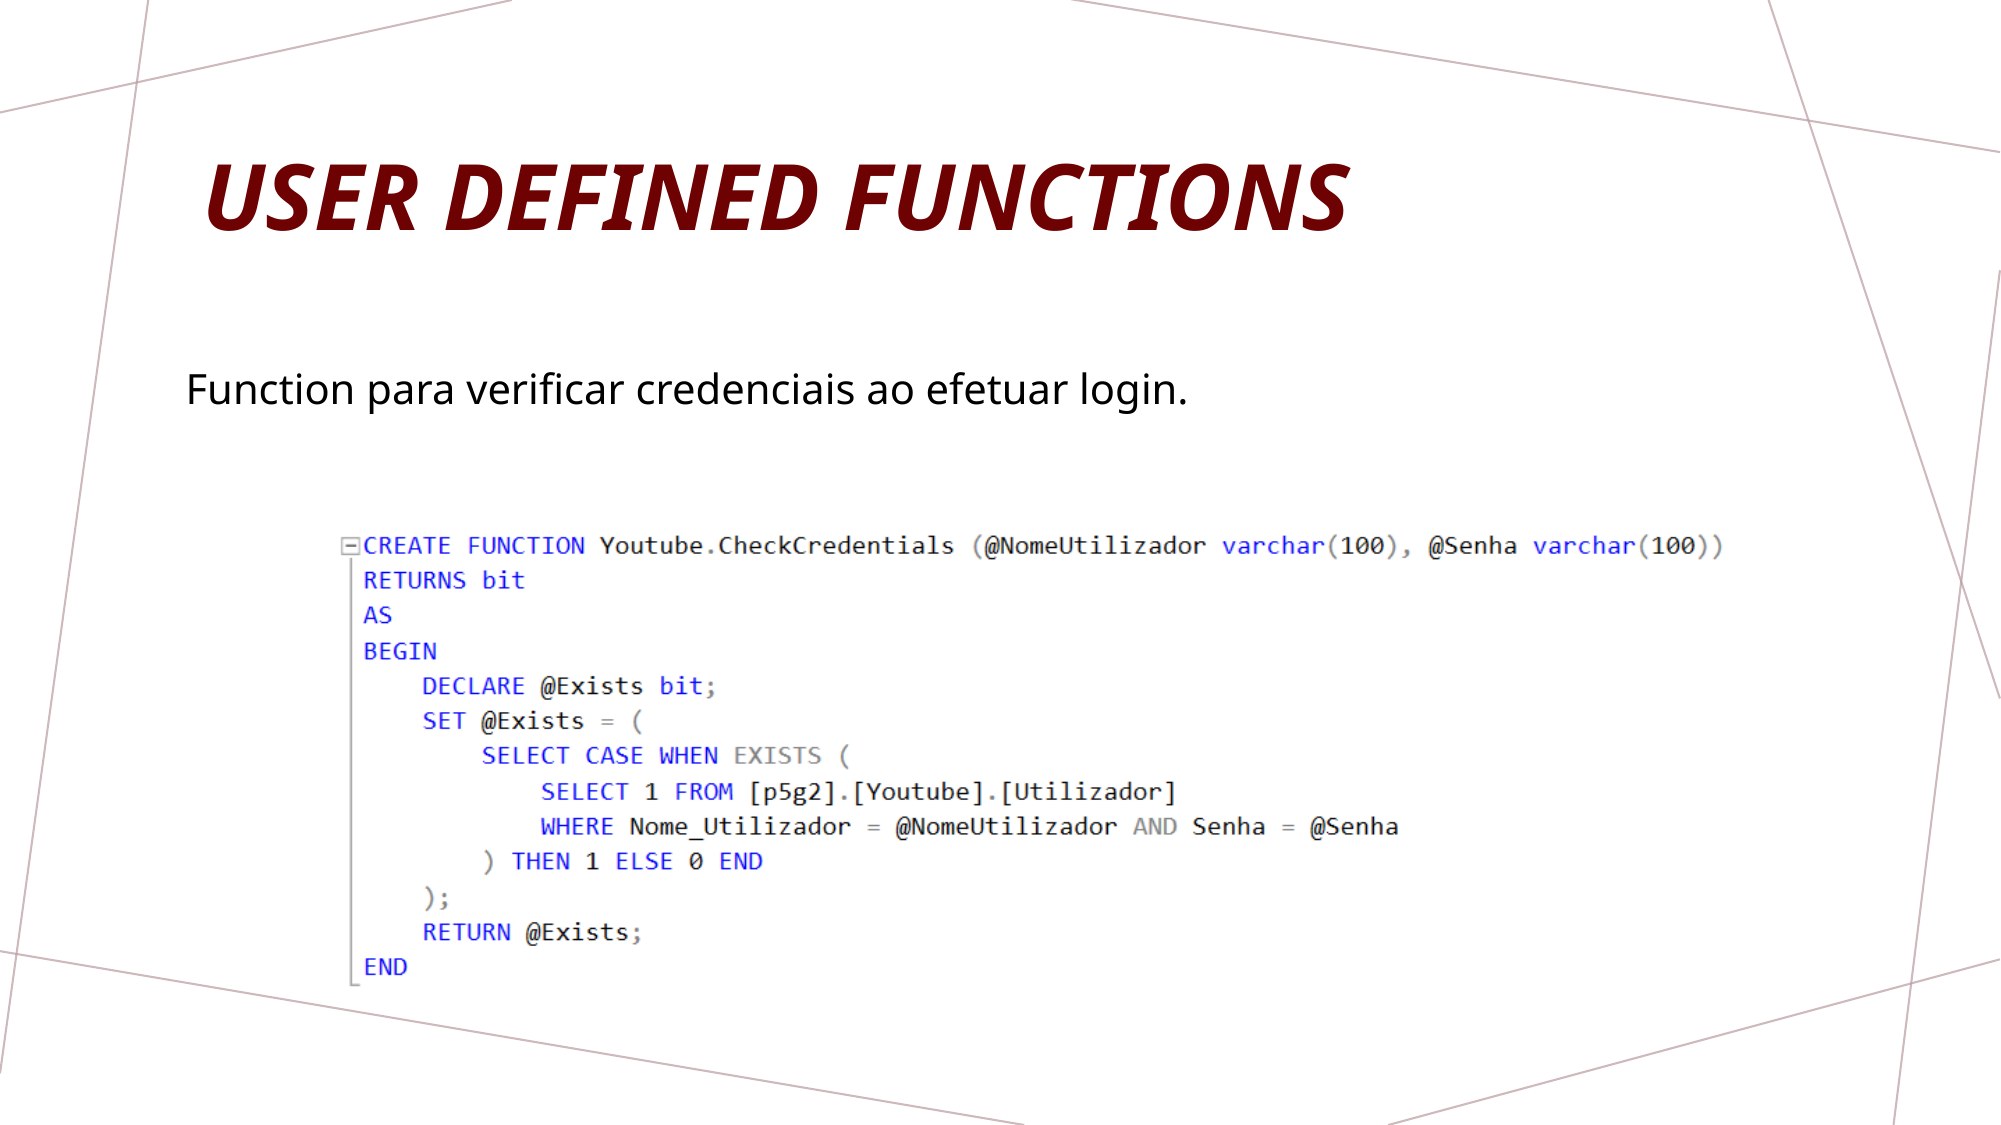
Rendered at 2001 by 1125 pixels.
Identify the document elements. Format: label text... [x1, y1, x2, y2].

title User Defined Functions [187, 87, 1813, 315]
text_box Function para verificar credenciais ao efetuar login. [170, 354, 1447, 420]
picture [330, 515, 1820, 1003]
